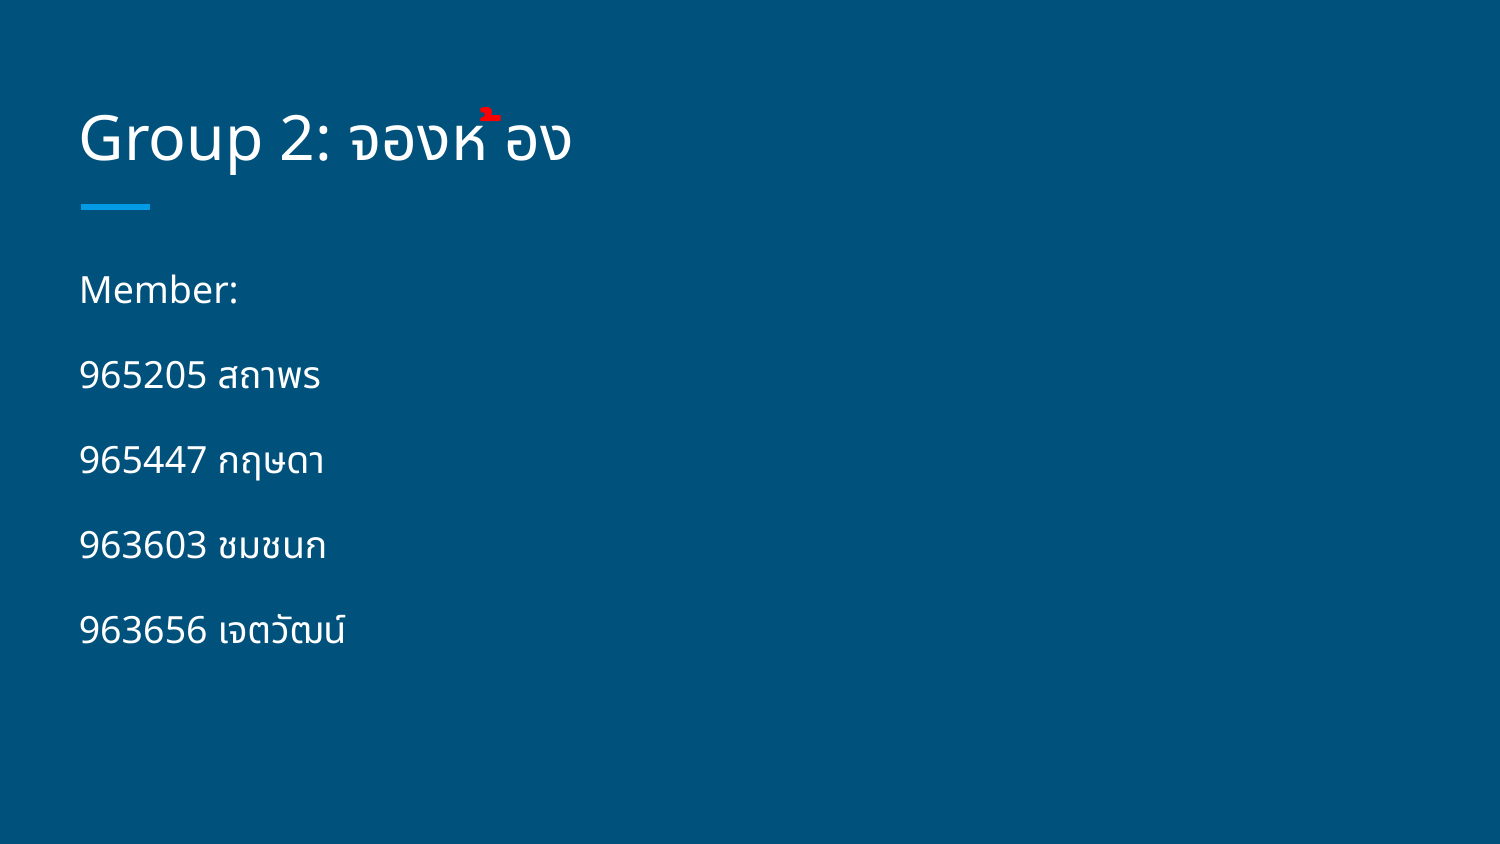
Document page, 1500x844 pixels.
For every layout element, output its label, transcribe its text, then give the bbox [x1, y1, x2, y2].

title Group 2: จองห ้อง [63, 75, 1437, 188]
list Member: 965205 สถาพร 965447 กฤษดา 963603 ชมชนก 963656 เจตวัฒน์ [63, 244, 1437, 750]
